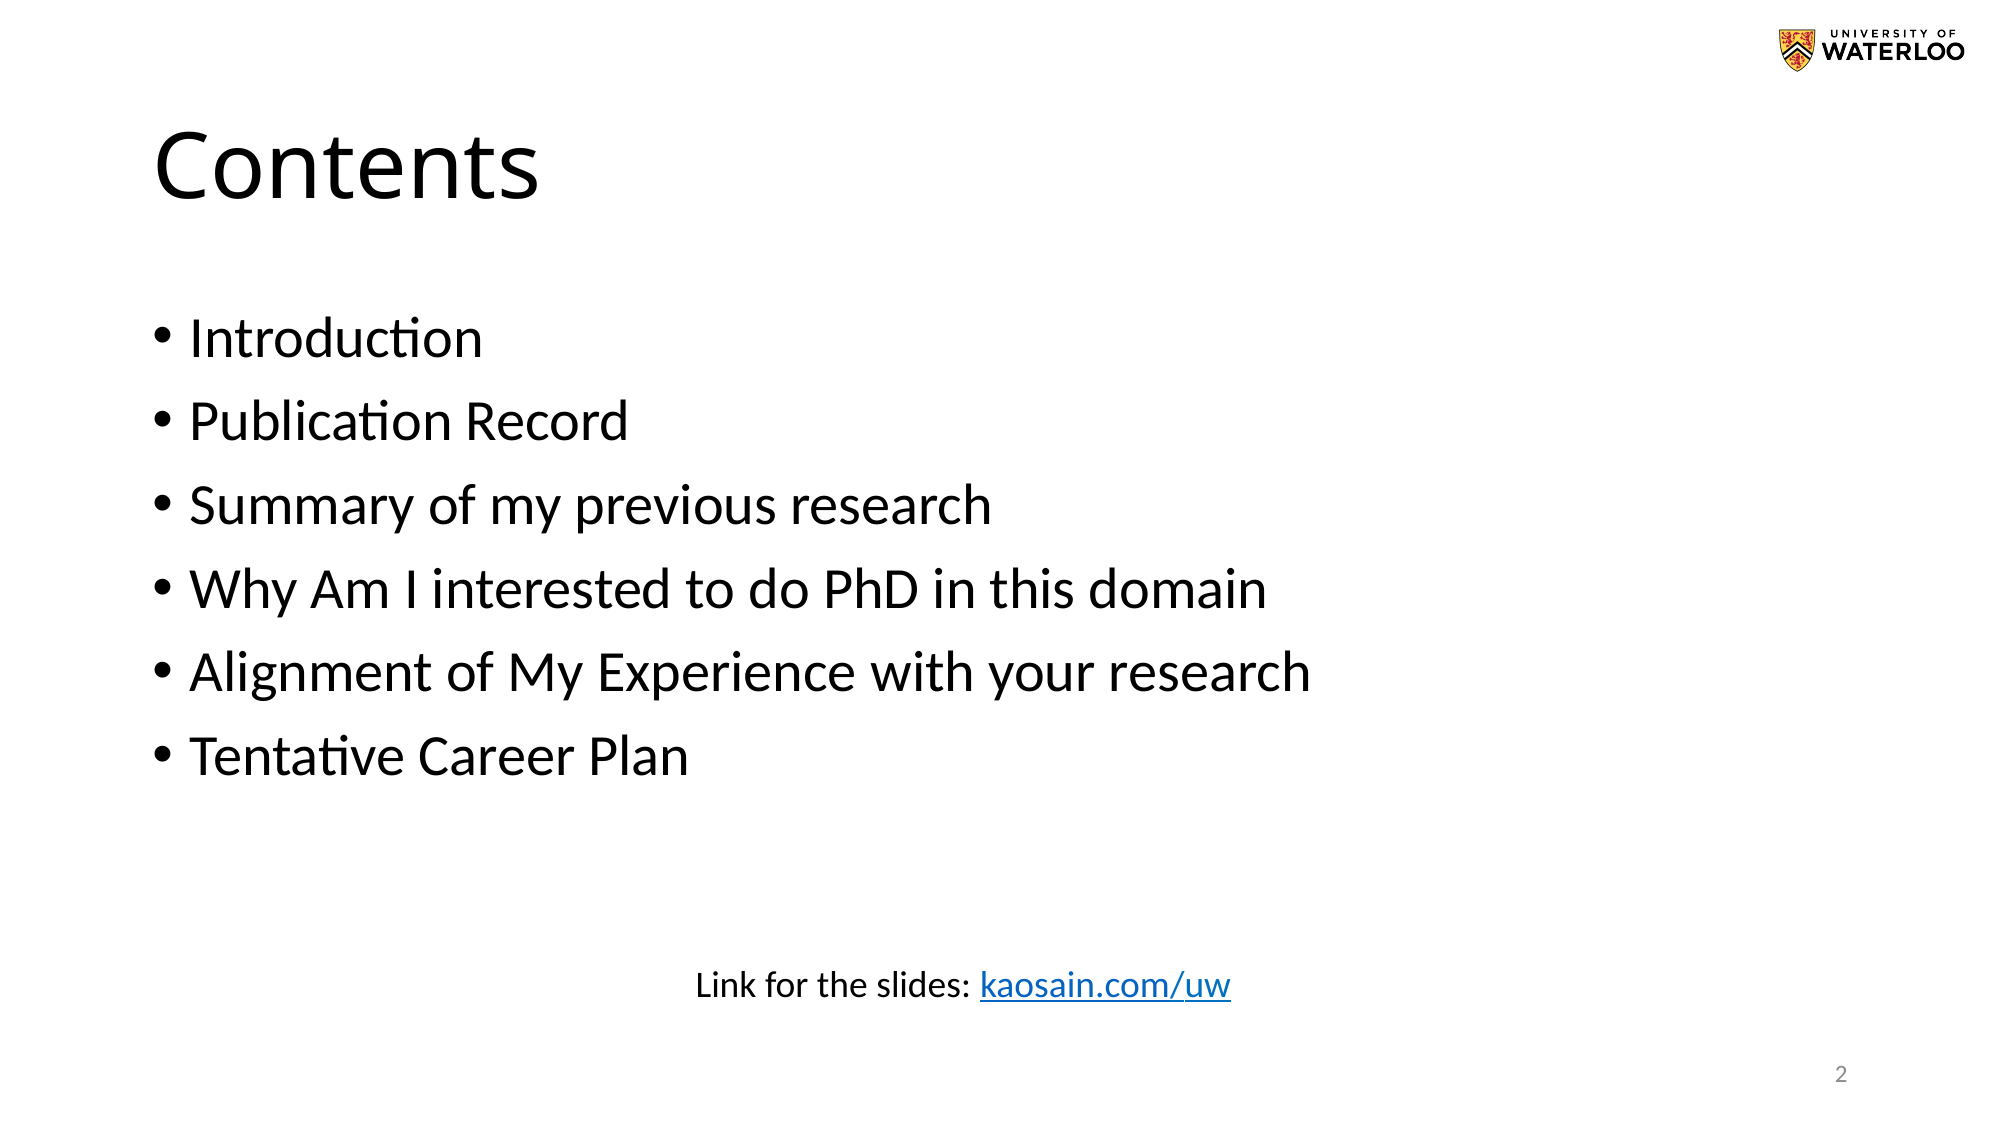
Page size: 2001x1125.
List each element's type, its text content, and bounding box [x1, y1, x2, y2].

title Contents [137, 59, 1863, 278]
text_box Link for the slides: kaosain.com/uw [680, 952, 1319, 1013]
picture [1743, 0, 2000, 103]
slide_number 1 [1412, 1042, 1863, 1103]
list Introduction Publication Record Summary of my previous research Why Am I interested to do PhD in this domain Alignment of My Experience with your research Tentative Career Plan [137, 299, 1863, 1014]
